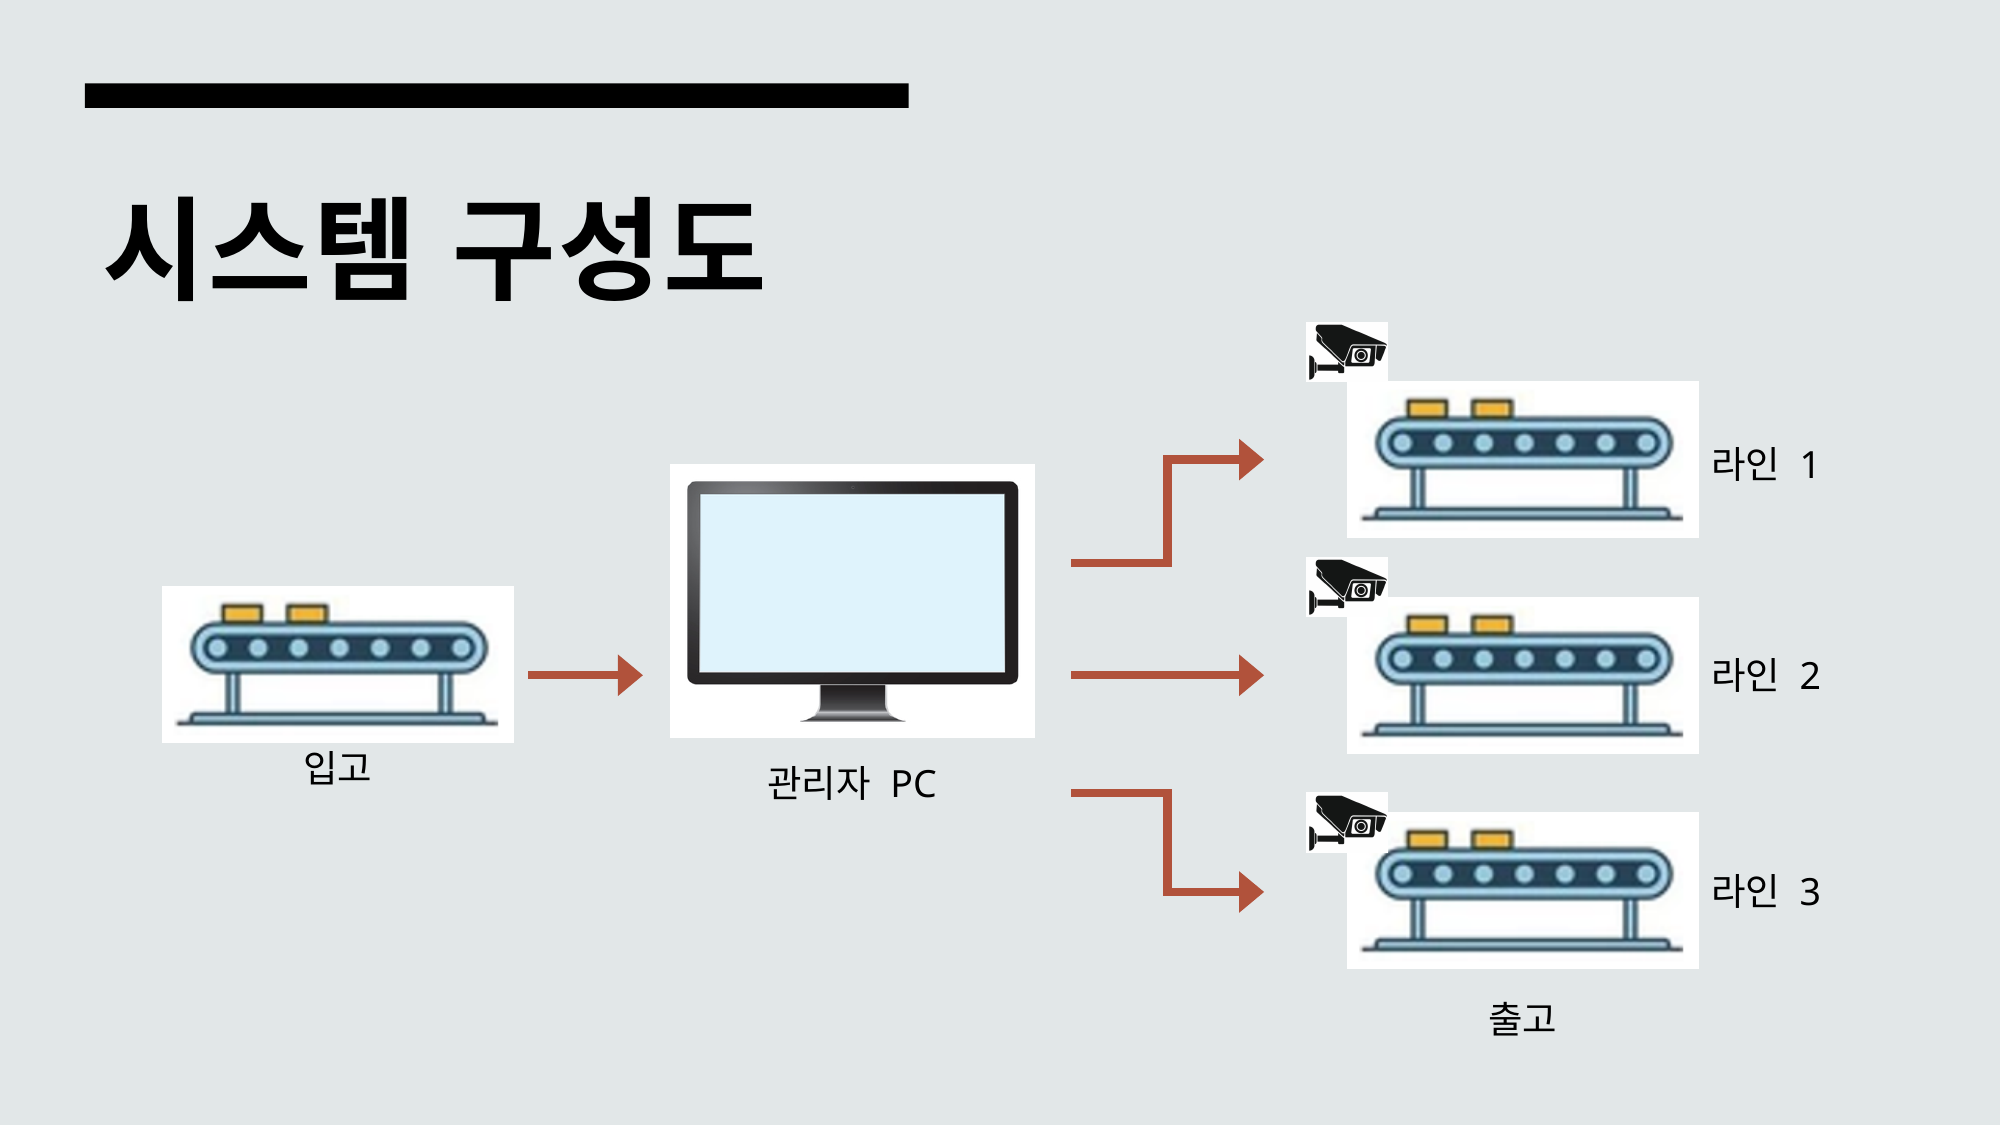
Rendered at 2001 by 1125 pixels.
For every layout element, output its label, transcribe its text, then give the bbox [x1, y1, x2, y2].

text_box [1070, 792, 1265, 892]
picture [1306, 557, 1699, 754]
title 시스템 구성도 [84, 160, 909, 323]
picture [162, 586, 514, 743]
text_box 입고 [288, 743, 388, 798]
text_box 라인 1 [1699, 433, 1837, 494]
picture [1306, 792, 1699, 970]
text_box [1070, 459, 1265, 563]
text_box 출고 [1473, 988, 1573, 1049]
text_box 라인 3 [1699, 860, 1837, 921]
text_box 라인 2 [1699, 644, 1837, 705]
text_box 관리자 PC [752, 752, 952, 812]
picture [1306, 321, 1699, 538]
picture [670, 464, 1035, 738]
